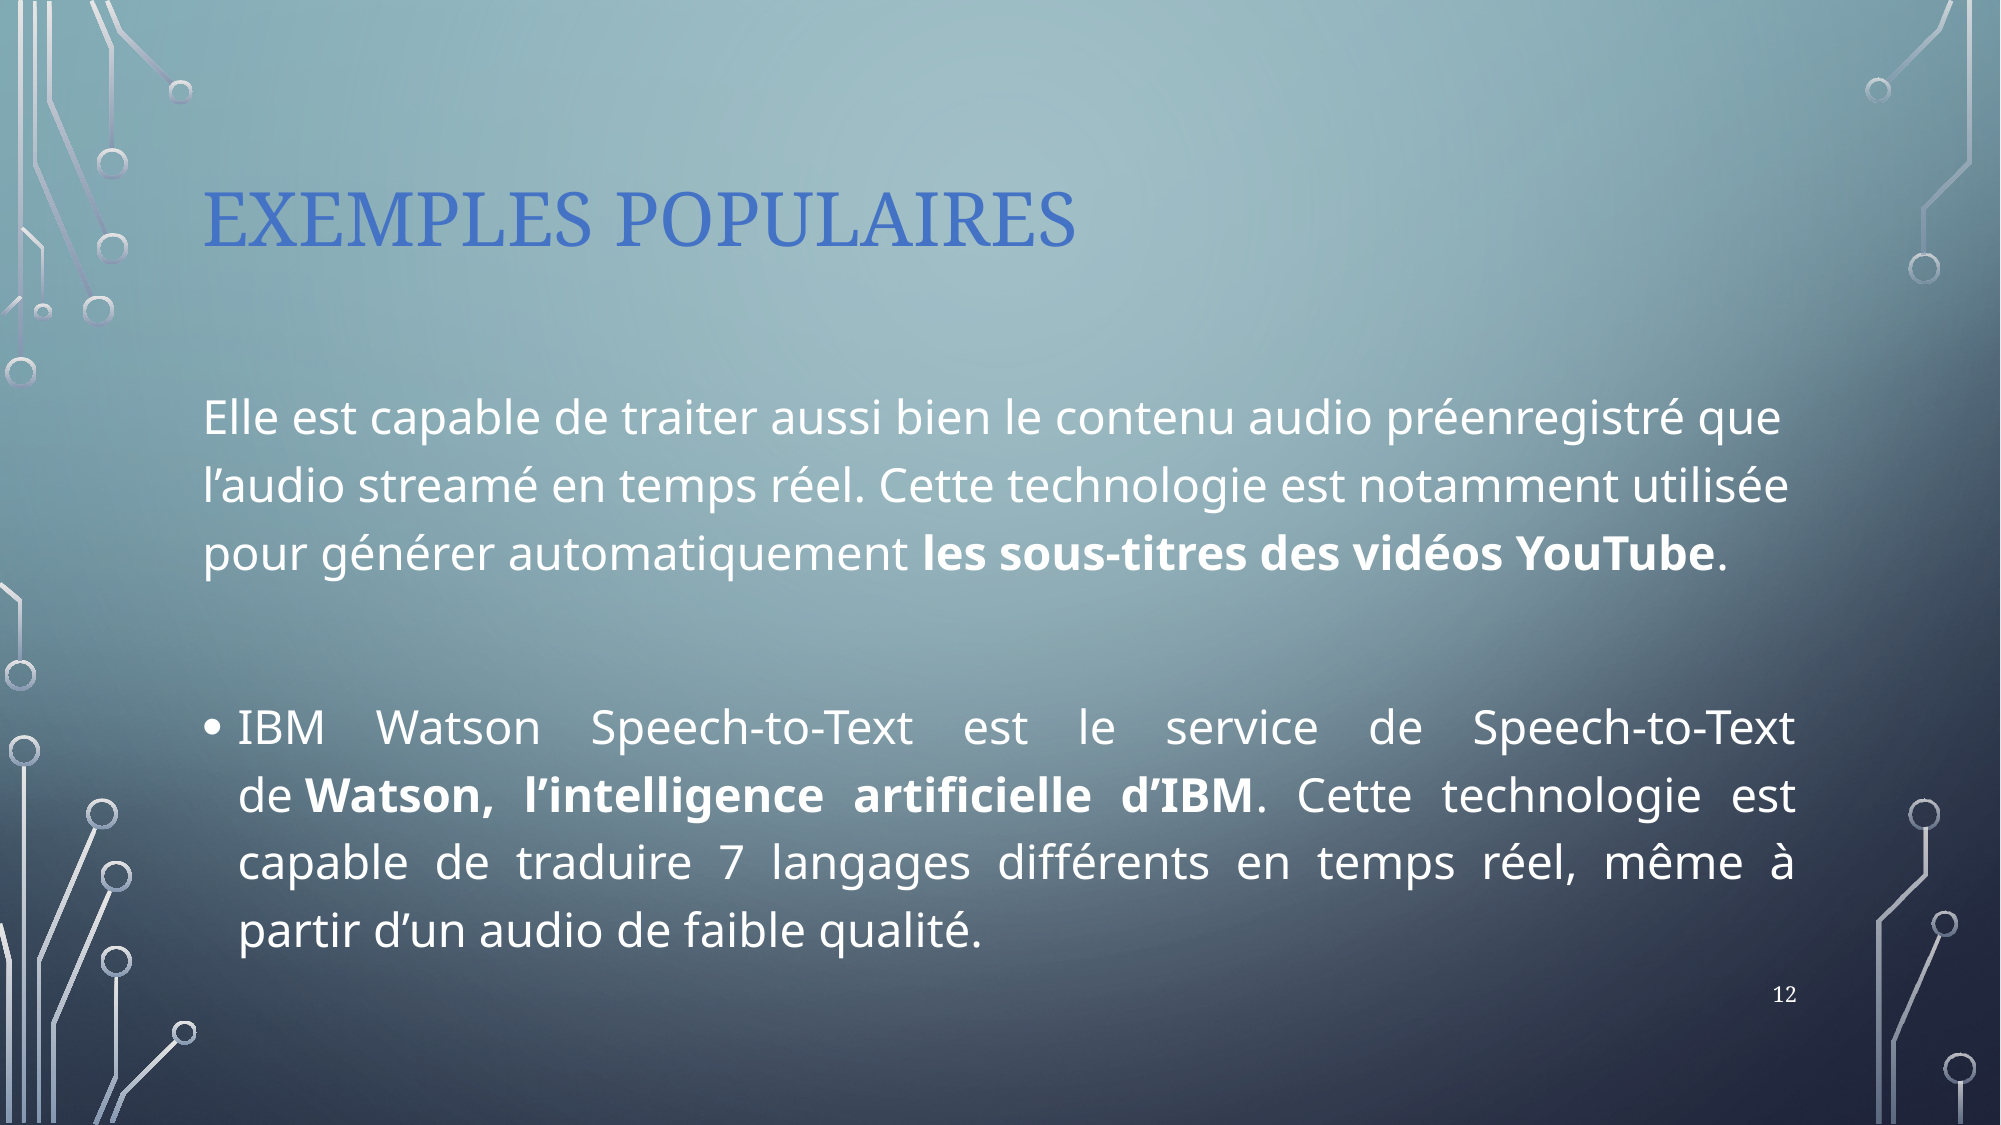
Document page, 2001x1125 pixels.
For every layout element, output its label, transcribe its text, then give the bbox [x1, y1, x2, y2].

slide_number 12 [1685, 965, 1813, 1025]
list Elle est capable de traiter aussi bien le contenu audio préenregistré que l’audio streamé en temps réel. Cette technologie est notamment utilisée pour générer automatiquement les sous-titres des vidéos YouTube. IBM Watson Speech-to-Text est le service de Speech-to-Text de Watson, l’intelligence artificielle d’IBM. Cette technologie est capable de traduire 7 langages différents en temps réel, même à partir d’un audio de faible qualité. [187, 369, 1813, 990]
title Exemples populaires [187, 101, 1813, 344]
